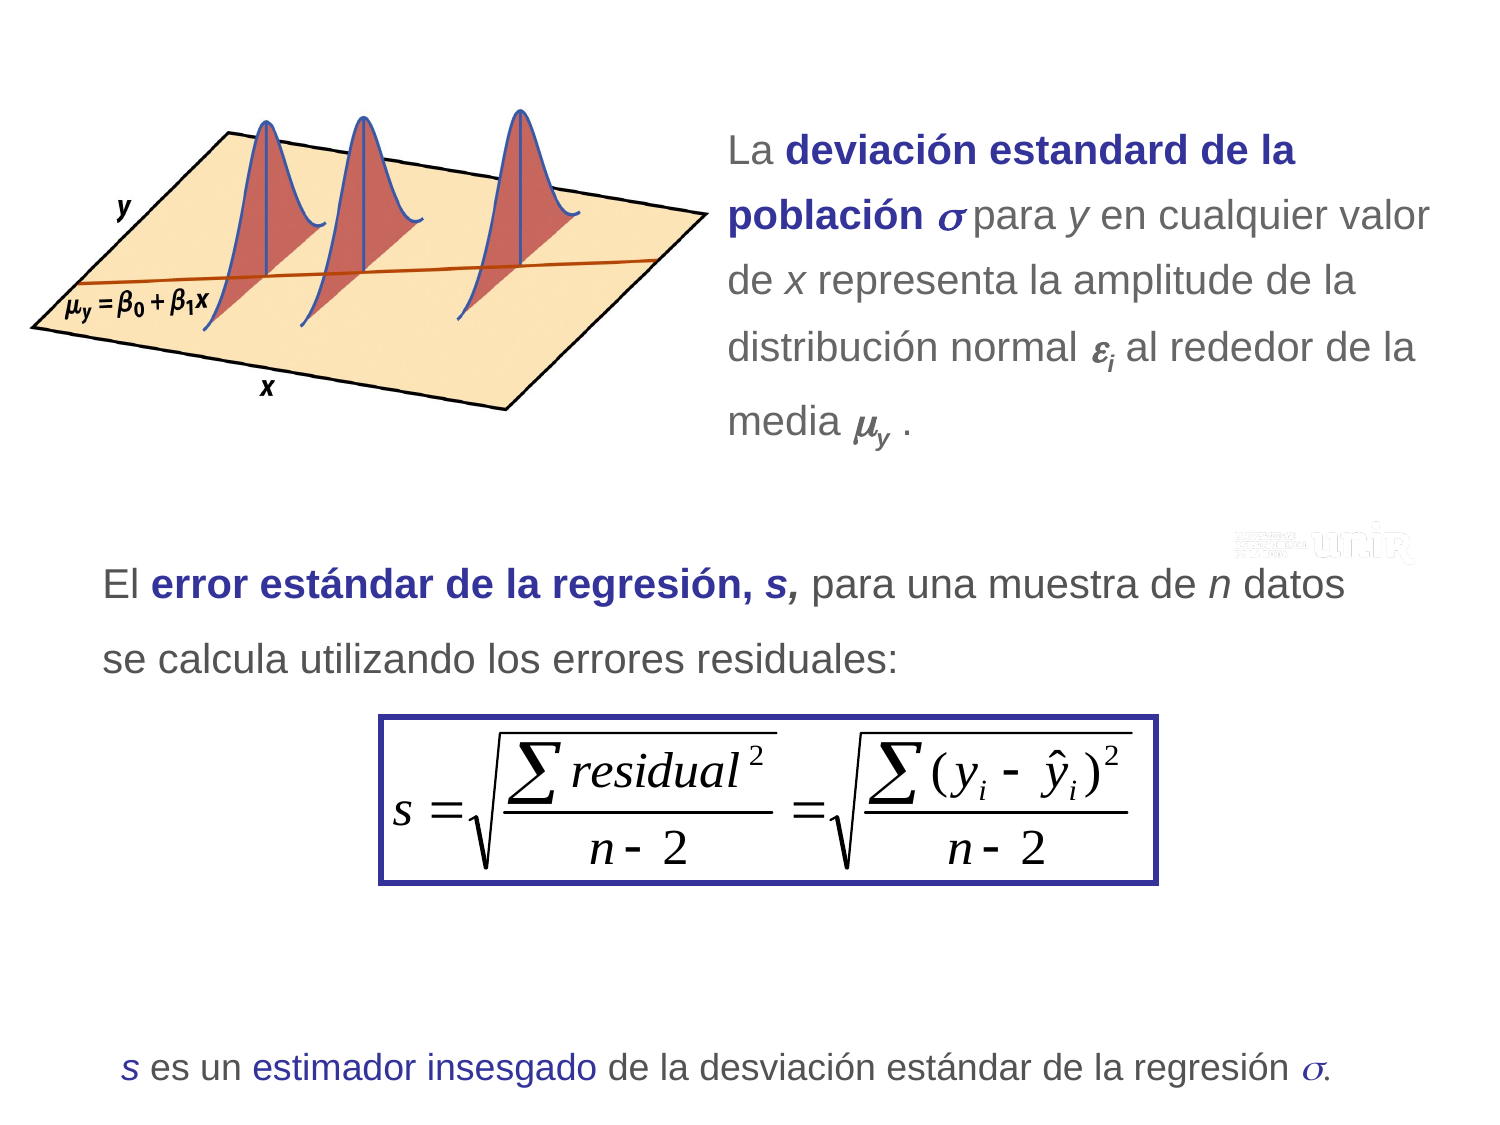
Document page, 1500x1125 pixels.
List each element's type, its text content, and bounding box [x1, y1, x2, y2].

list La deviación estandard de la población s para y en cualquier valor de x representa la amplitude de la distribución normal ei al rededor de la media my . [712, 62, 1463, 575]
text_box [383, 719, 1153, 881]
picture [24, 99, 713, 417]
text_box El error estándar de la regresión, s, para una muestra de n datos se calcula utilizando los errores residuales: s es un estimador insesgado de la desviación estándar de la regresión s. [87, 525, 1388, 1075]
